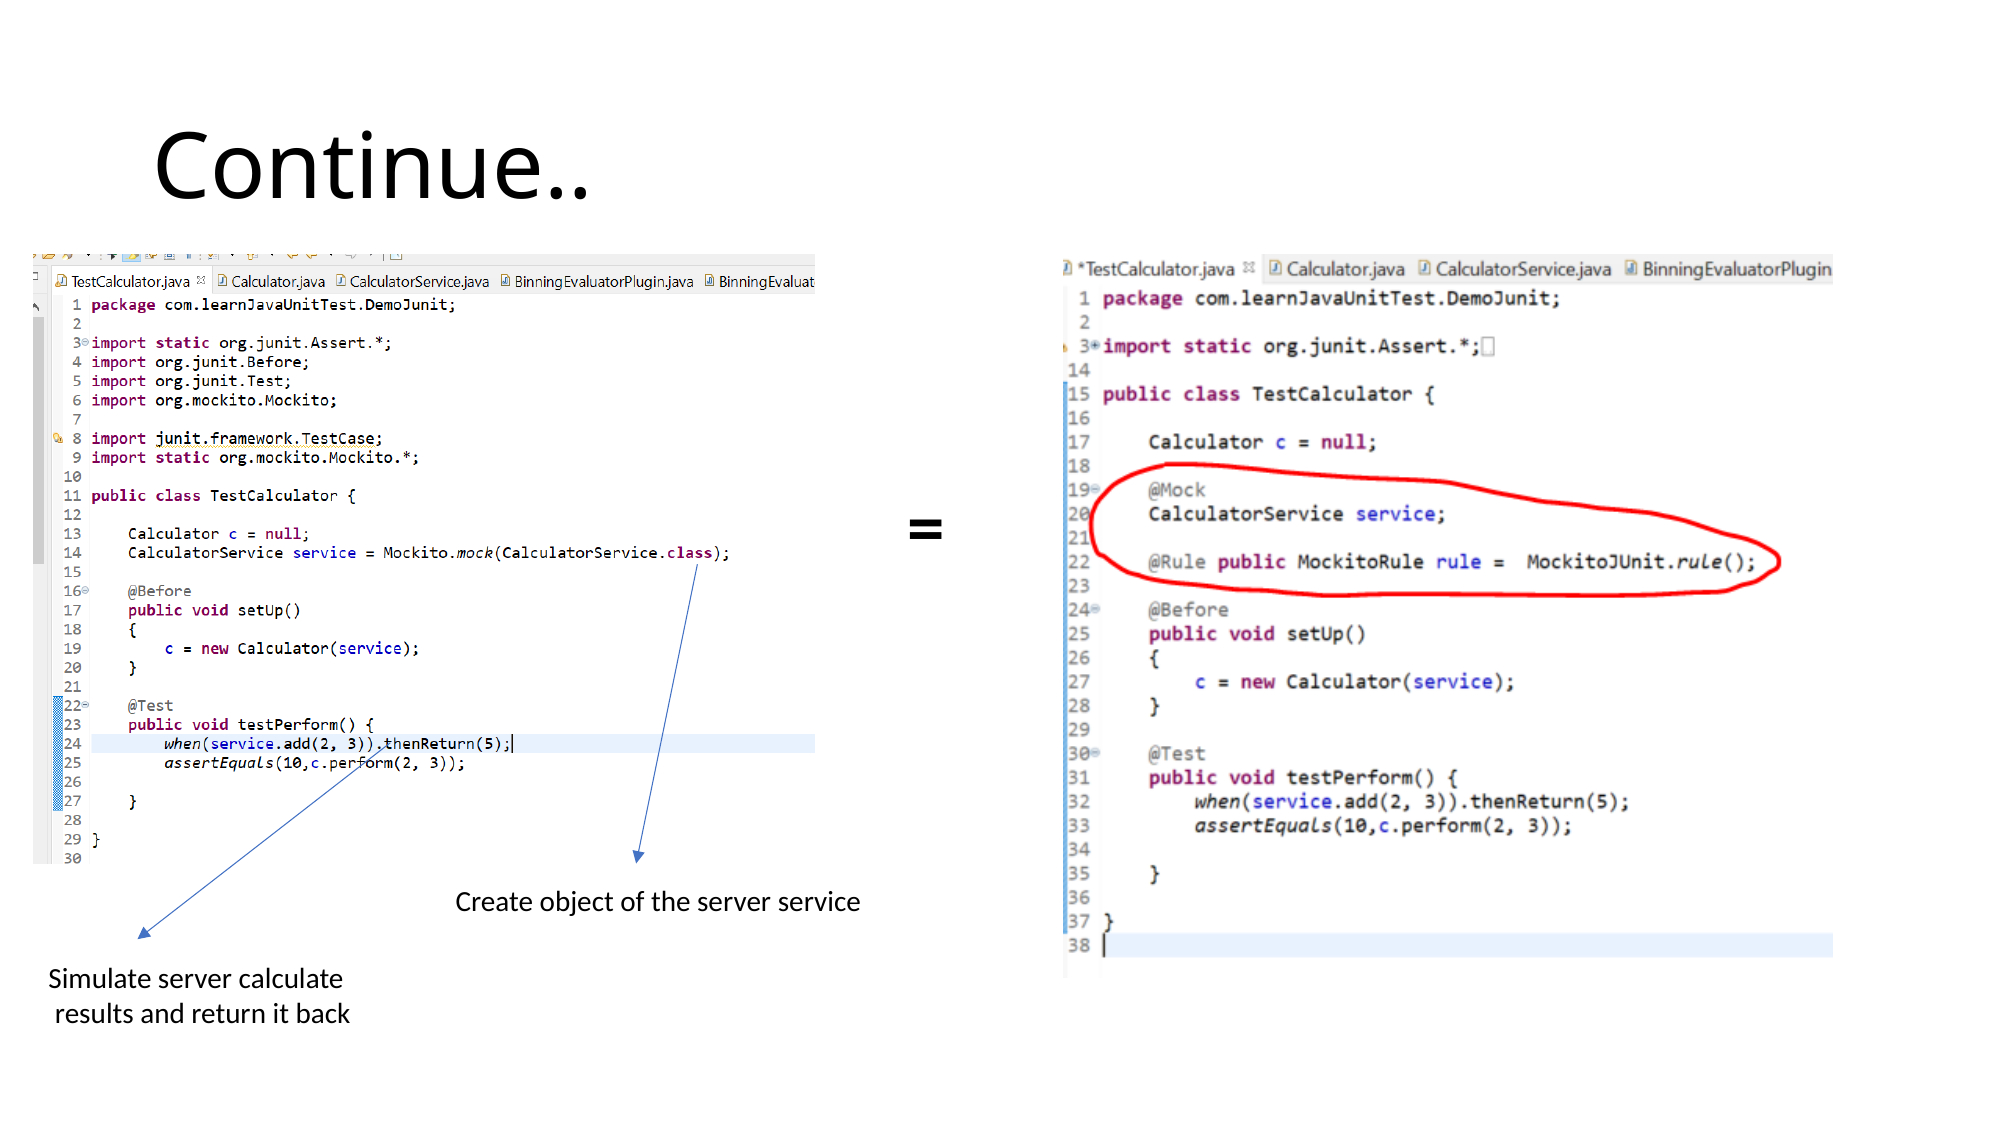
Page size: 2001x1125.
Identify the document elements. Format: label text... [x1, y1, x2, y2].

text_box = [892, 471, 960, 577]
text_box Create object of the server service [440, 875, 1063, 926]
text_box Simulate server calculate results and return it back [33, 951, 376, 1037]
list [33, 254, 815, 864]
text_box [137, 742, 391, 940]
title Continue.. [137, 59, 1863, 278]
picture [1063, 254, 1833, 978]
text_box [636, 564, 698, 864]
